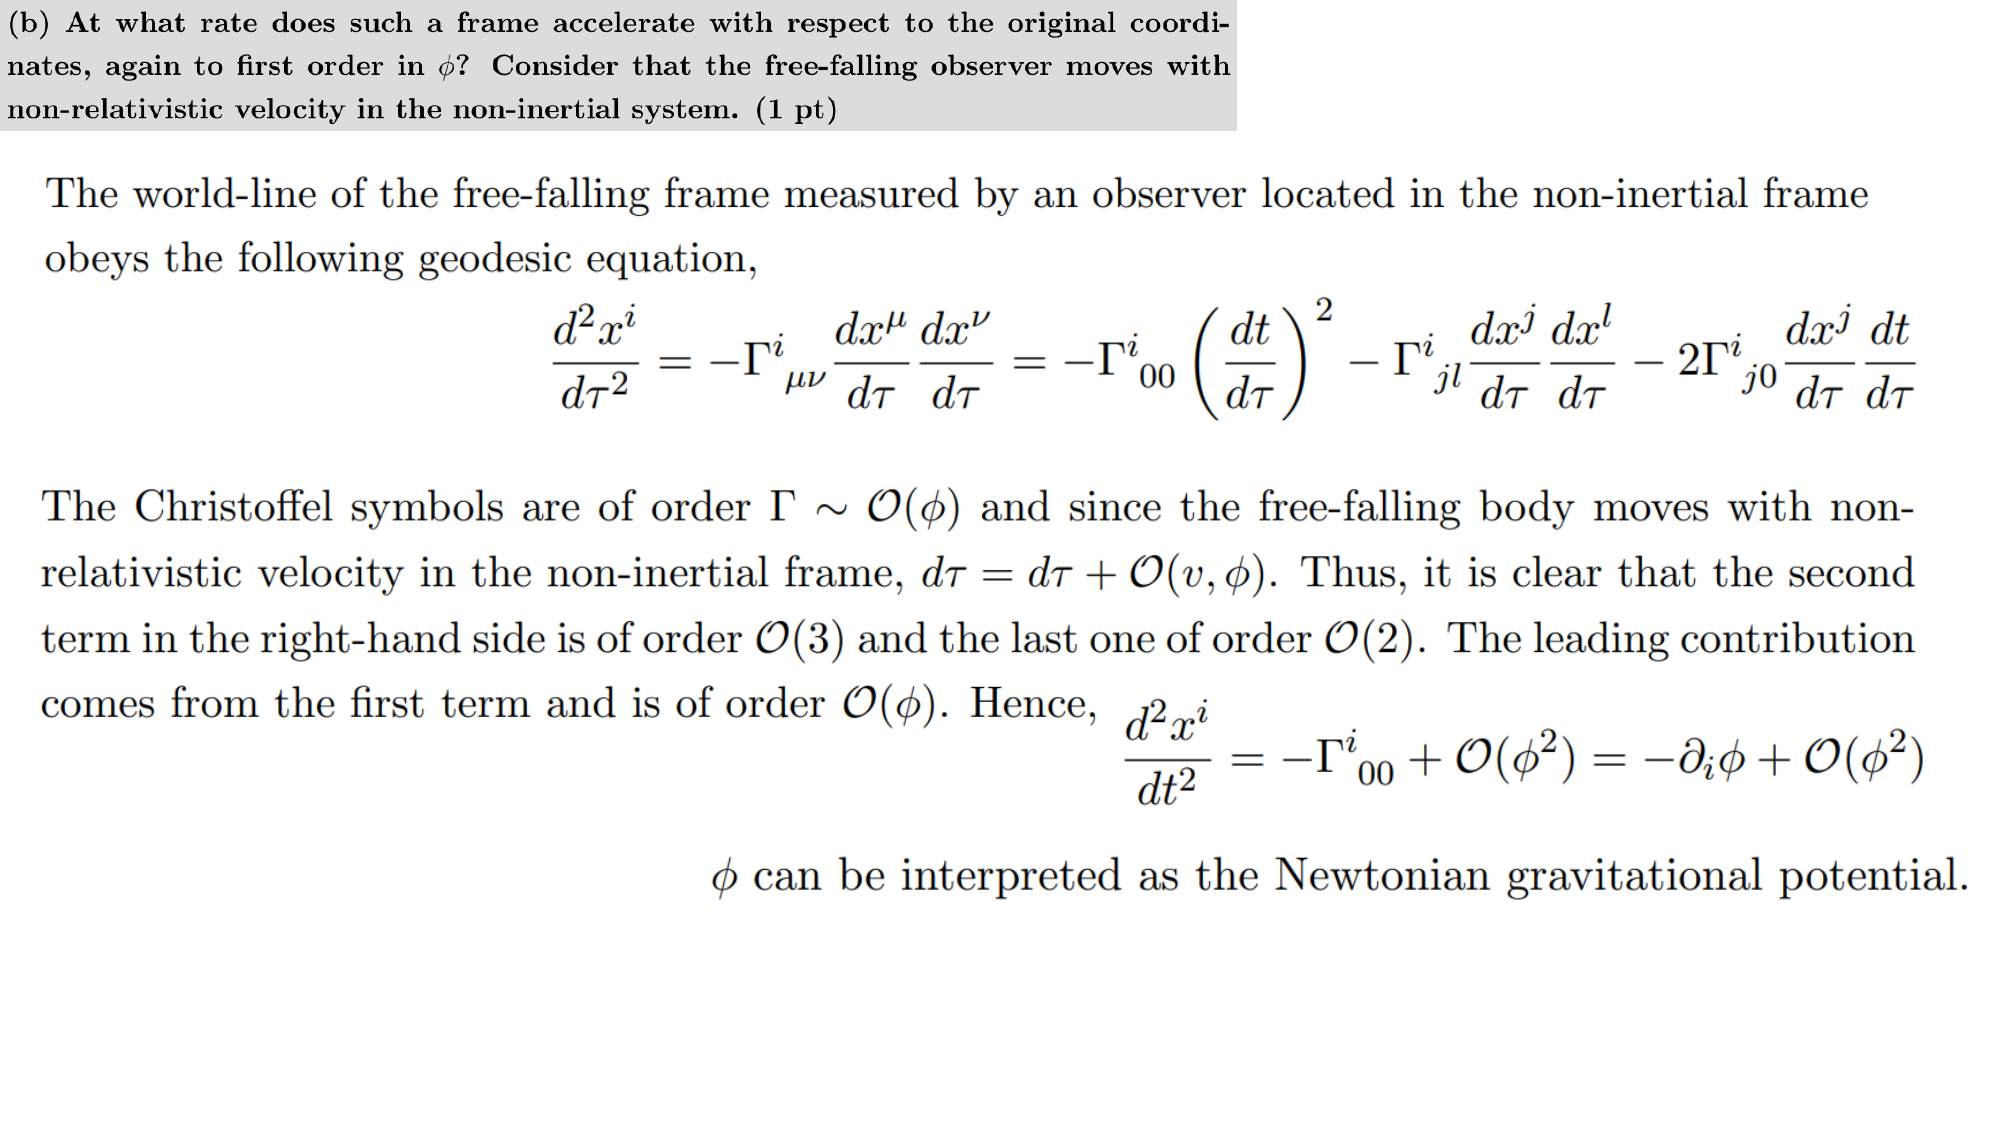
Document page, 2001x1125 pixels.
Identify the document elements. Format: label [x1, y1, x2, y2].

picture [34, 162, 1925, 424]
picture [700, 848, 1972, 907]
picture [0, 0, 1237, 131]
picture [34, 480, 1929, 818]
